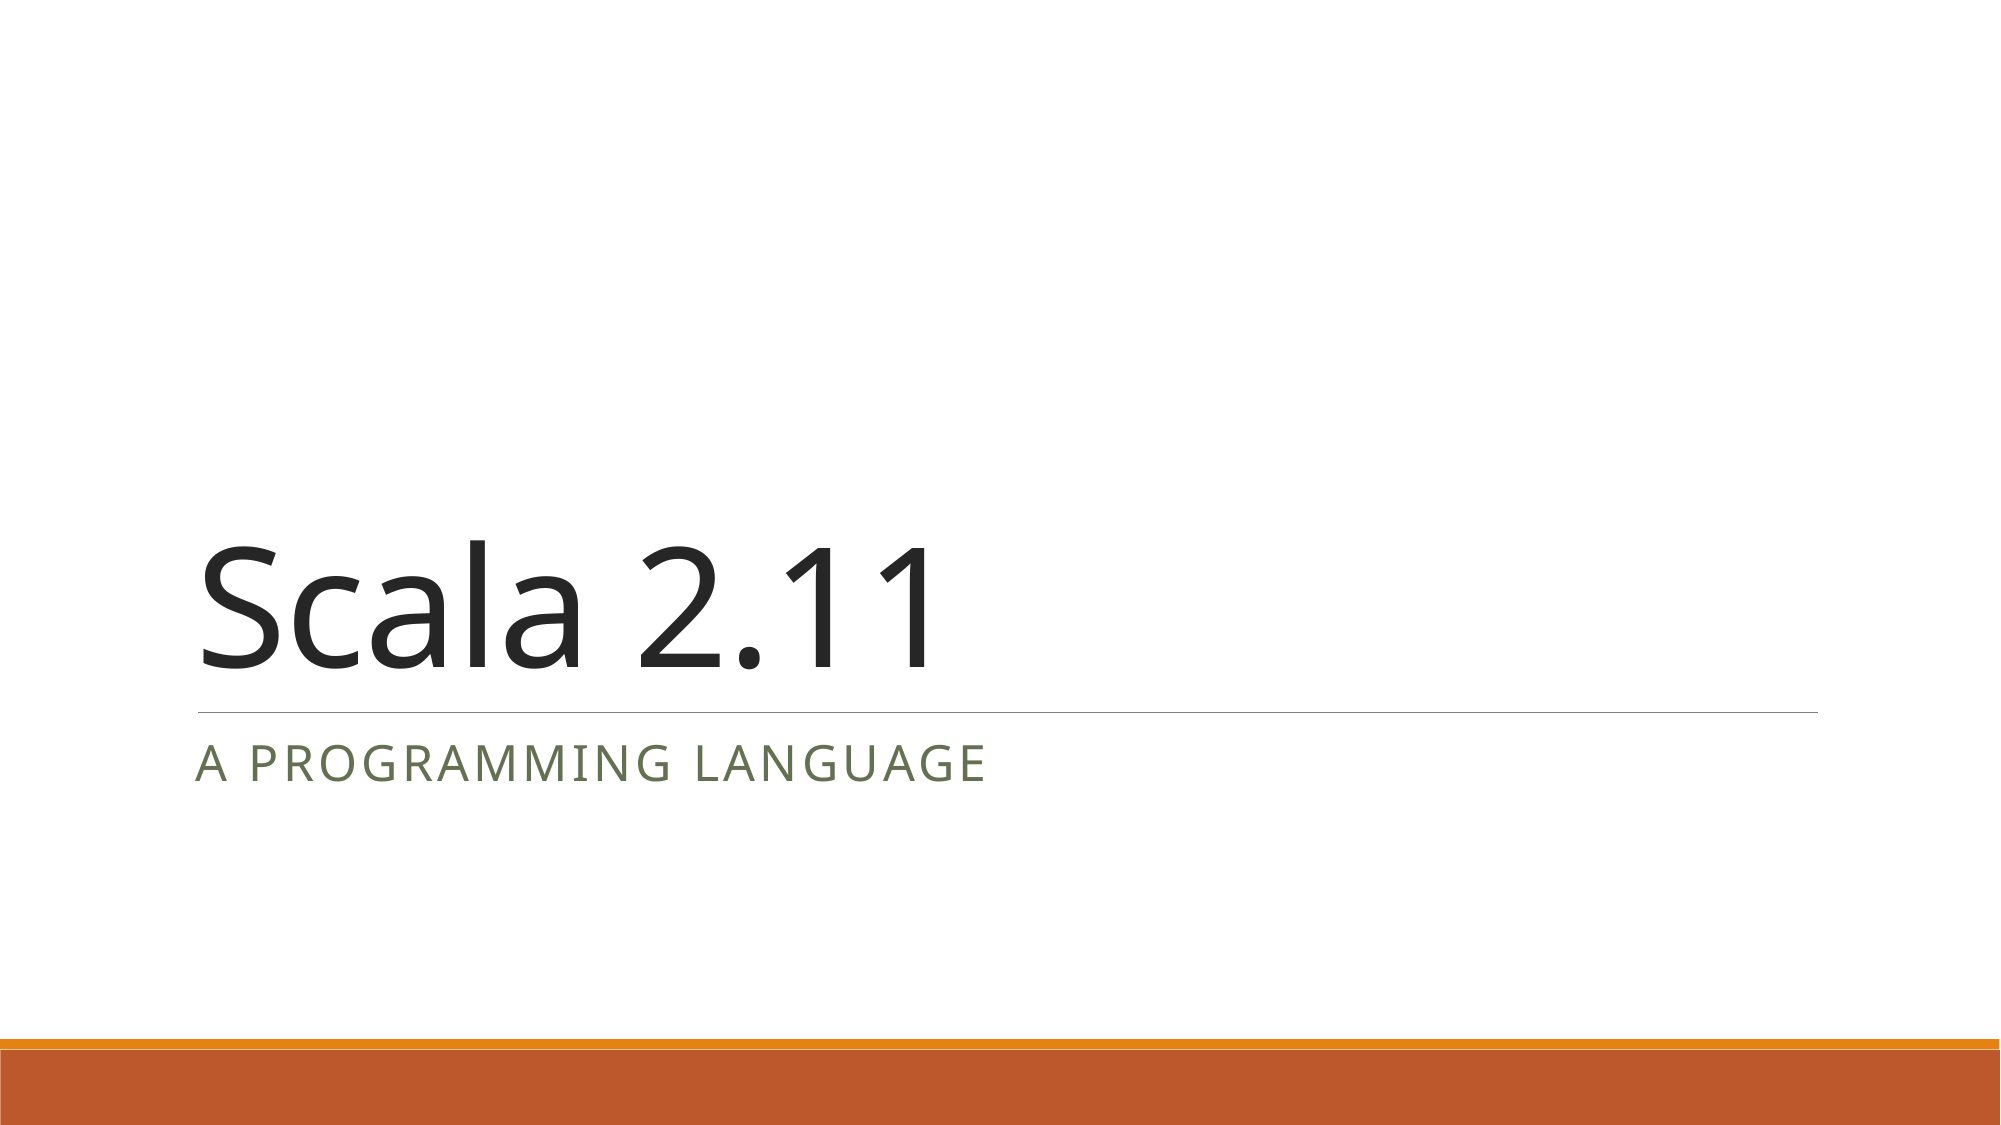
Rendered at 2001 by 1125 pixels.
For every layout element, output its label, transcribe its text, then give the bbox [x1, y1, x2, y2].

subtitle A Programming LANGUAGE [180, 730, 1831, 919]
title Scala 2.11 [180, 124, 1830, 710]
